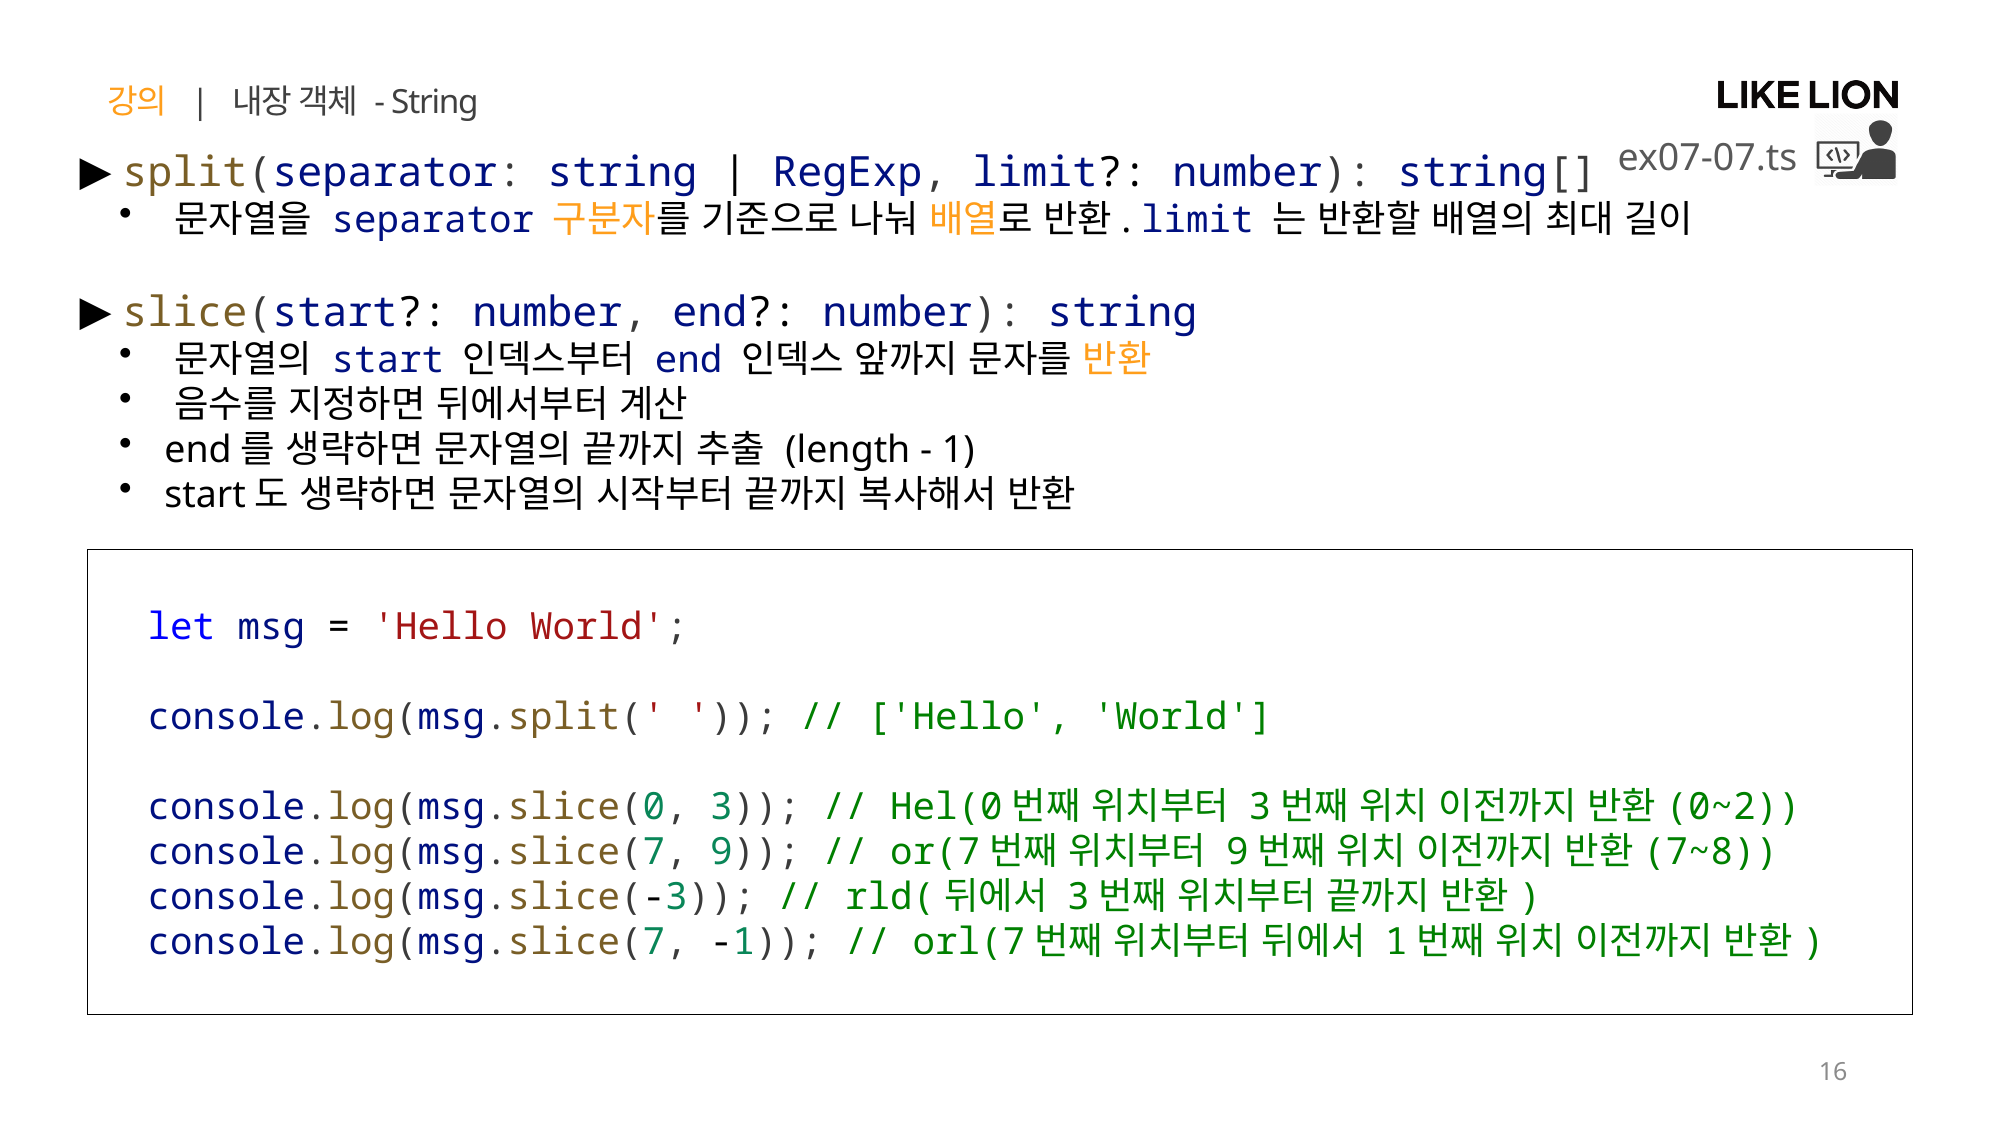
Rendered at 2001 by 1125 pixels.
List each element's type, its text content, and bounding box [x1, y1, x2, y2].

picture [1718, 80, 1898, 109]
picture [1814, 113, 1898, 186]
text_box ex07-07.ts [1094, 125, 1813, 186]
text_box split(separator: string | RegExp, limit?: number): string[] 문자열을 separator 구분자를 기준으로 나눠 배열로 반환. limit 는 반환할 배열의 최대 길이 slice(start?: number, end?: number): string 문자열의 start 인덱스부터 end 인덱스 앞까지 문자를 반환 음수를 지정하면 뒤에서부터 계산 end를 생략하면 문자열의 끝까지 추출 (length - 1) start도 생략하면 문자열의 시작부터 끝까지 복사해서 반환 [64, 137, 1775, 522]
slide_number 16 [1412, 1042, 1863, 1103]
text_box let msg = 'Hello World'; console.log(msg.split(' ')); // ['Hello', 'World'] console.log(msg.slice(0, 3)); // Hel(0번째 위치부터 3번째 위치 이전까지 반환(0~2)) console.log(msg.slice(7, 9)); // or(7번째 위치부터 9번째 위치 이전까지 반환(7~8)) console.log(msg.slice(-3)); // rld(뒤에서 3번째 위치부터 끝까지 반환) console.log(msg.slice(7, -1)); // orl(7번째 위치부터 뒤에서 1번째 위치 이전까지 반환) [87, 549, 1913, 1015]
text_box 강의 | 내장 객체 - String [92, 72, 866, 128]
